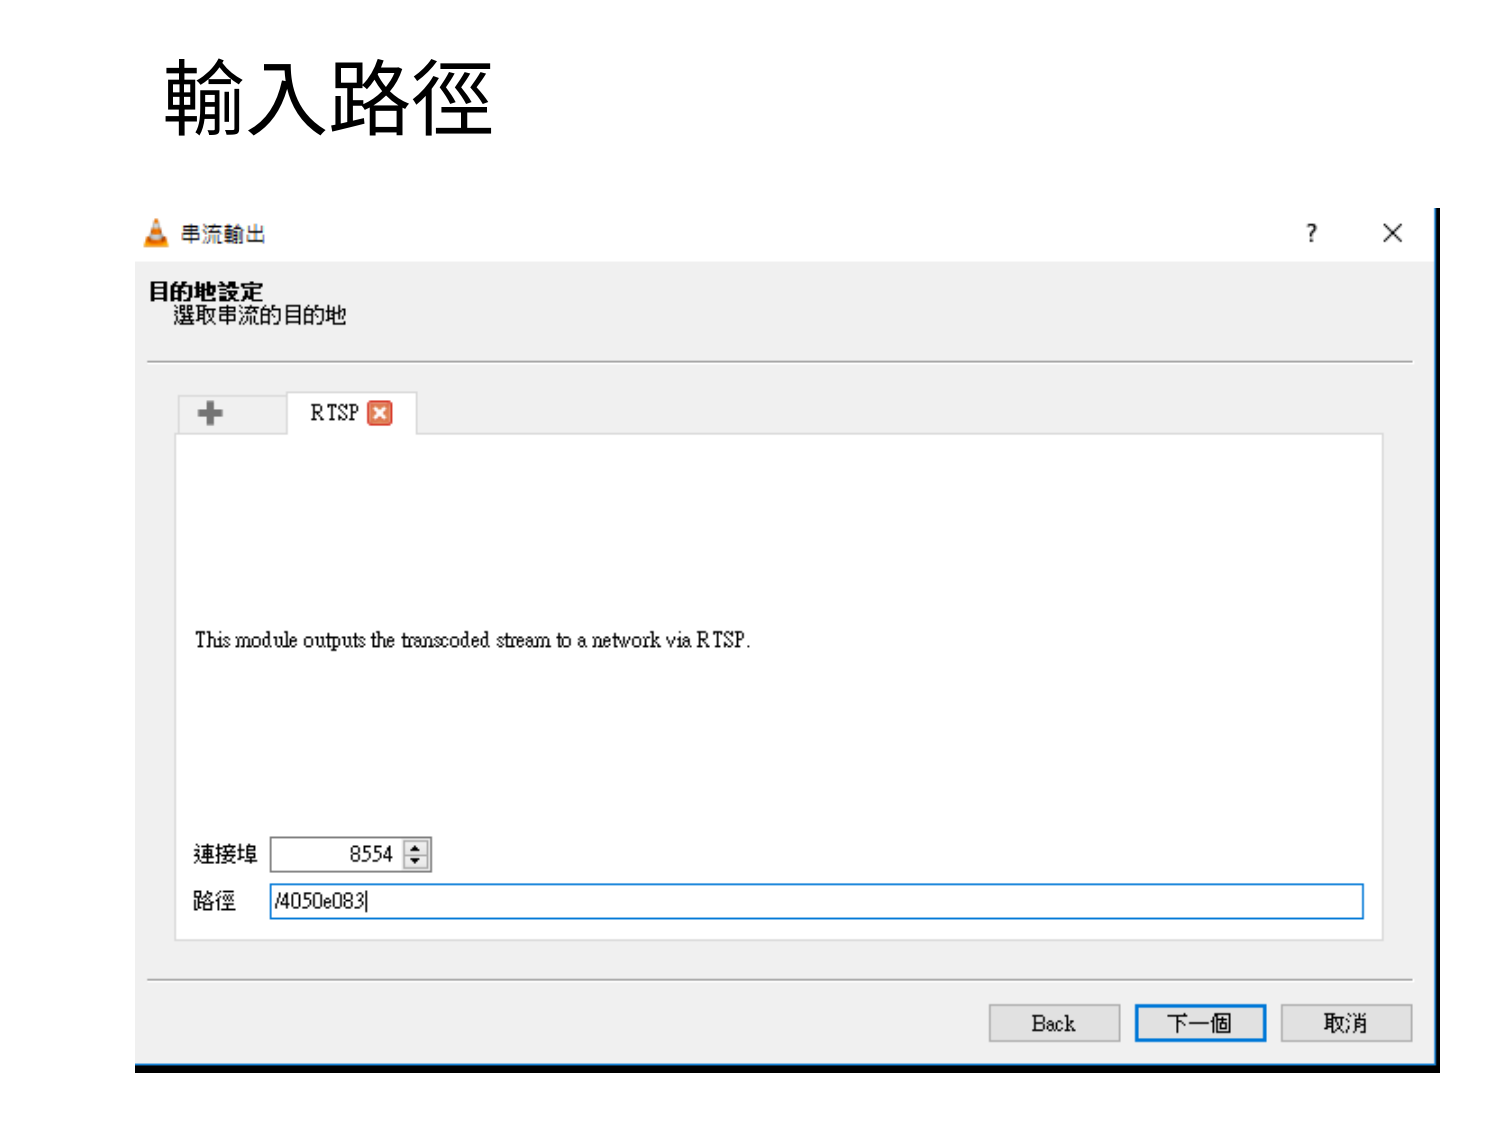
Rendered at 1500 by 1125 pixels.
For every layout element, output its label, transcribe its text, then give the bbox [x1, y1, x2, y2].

text_box 輸入路徑 [147, 38, 1294, 154]
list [135, 207, 1440, 1073]
